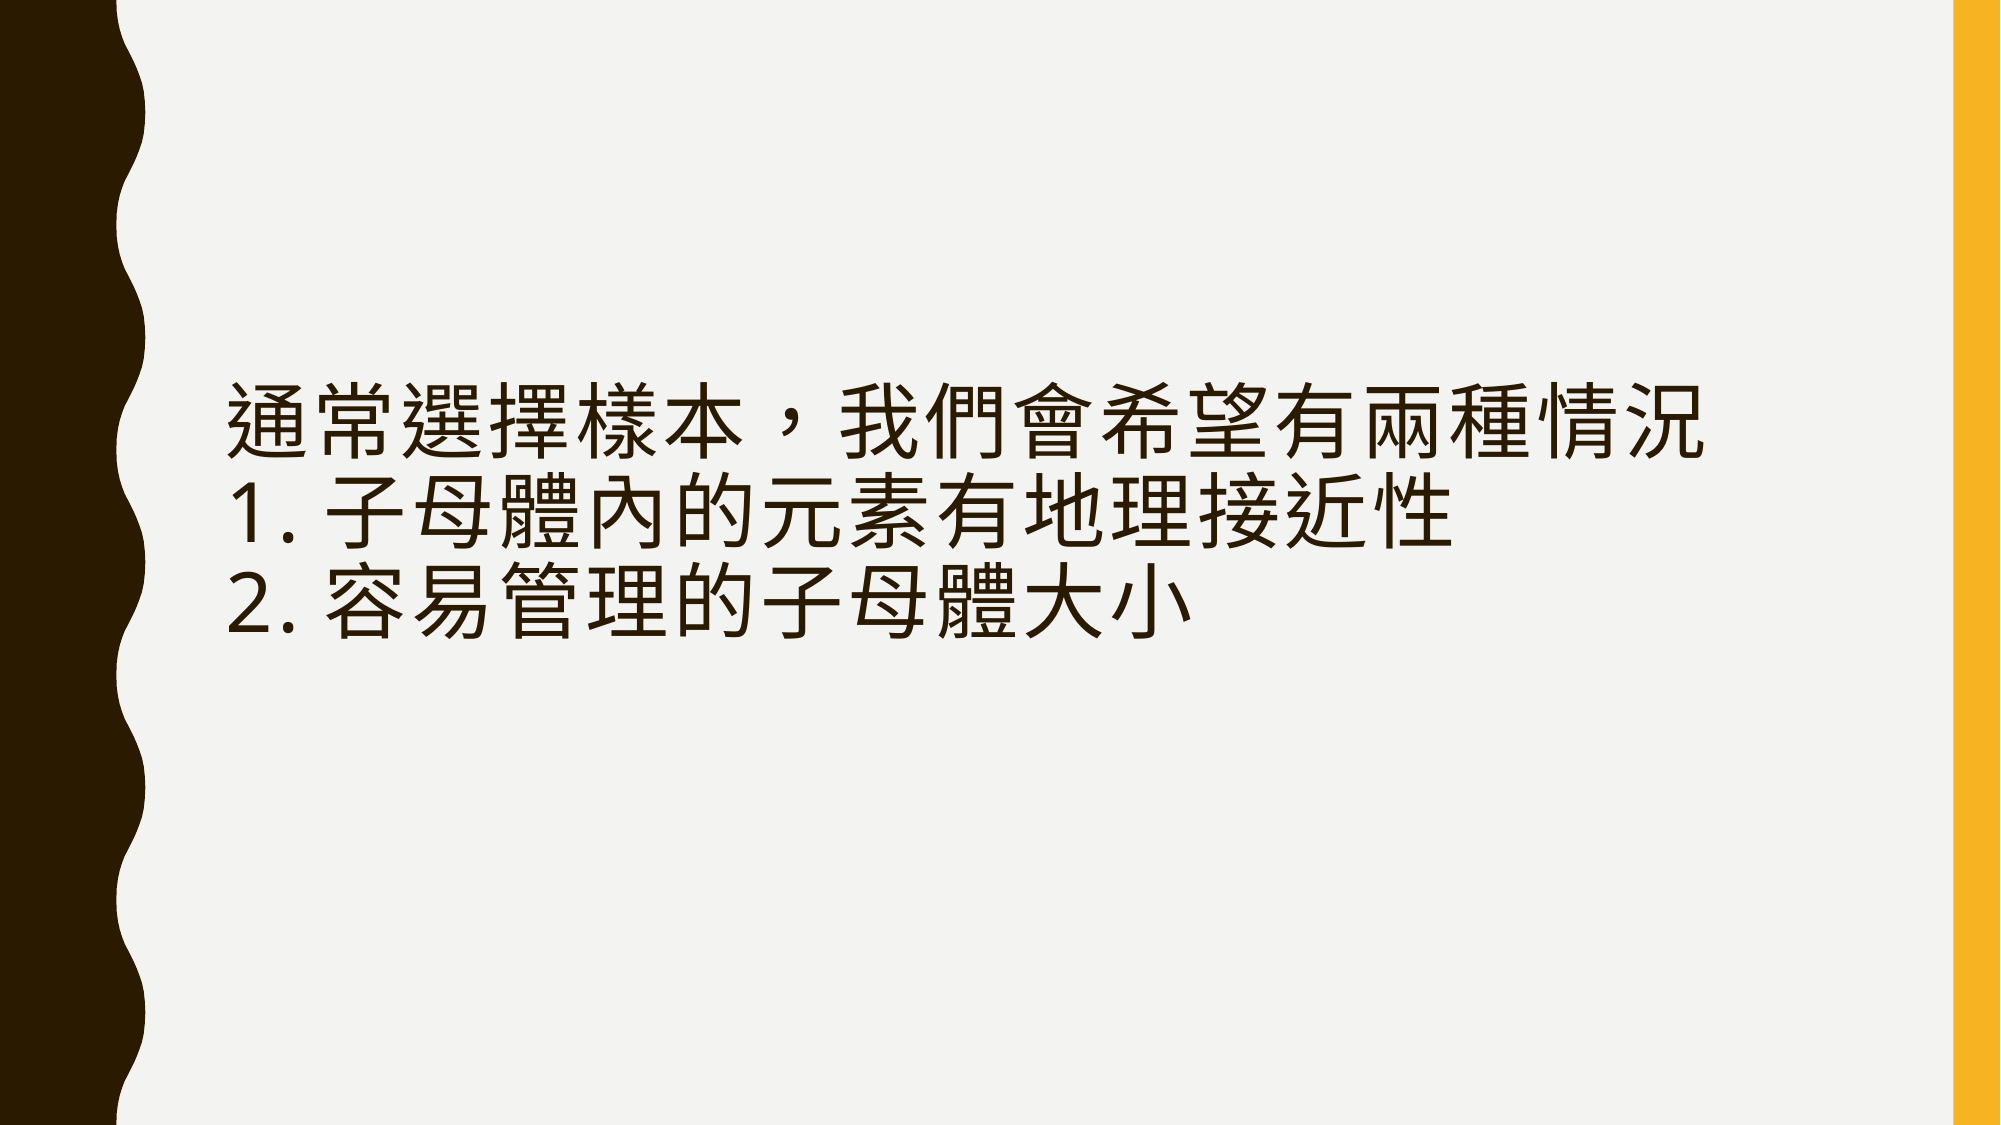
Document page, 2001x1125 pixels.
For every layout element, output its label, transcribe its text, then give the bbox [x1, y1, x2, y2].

text_box 通常選擇樣本，我們會希望有兩種情況 1.子母體內的元素有地理接近性 2.容易管理的子母體大小 [210, 373, 1865, 822]
